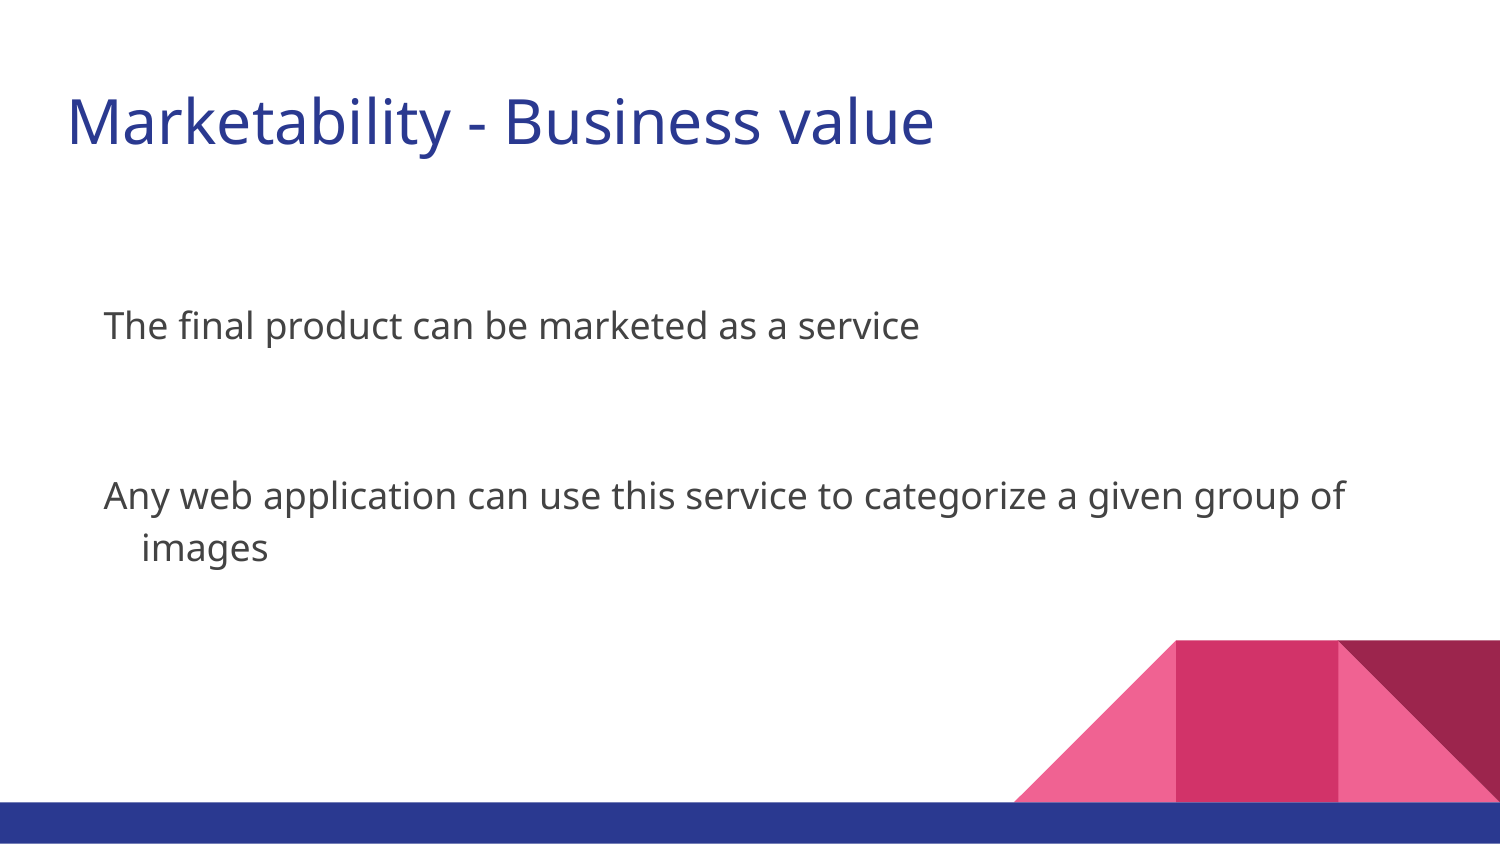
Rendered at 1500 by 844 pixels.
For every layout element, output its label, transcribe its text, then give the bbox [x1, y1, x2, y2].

title Marketability - Business value [51, 67, 1449, 167]
list The final product can be marketed as a service Any web application can use this service to categorize a given group of images [51, 201, 1449, 750]
